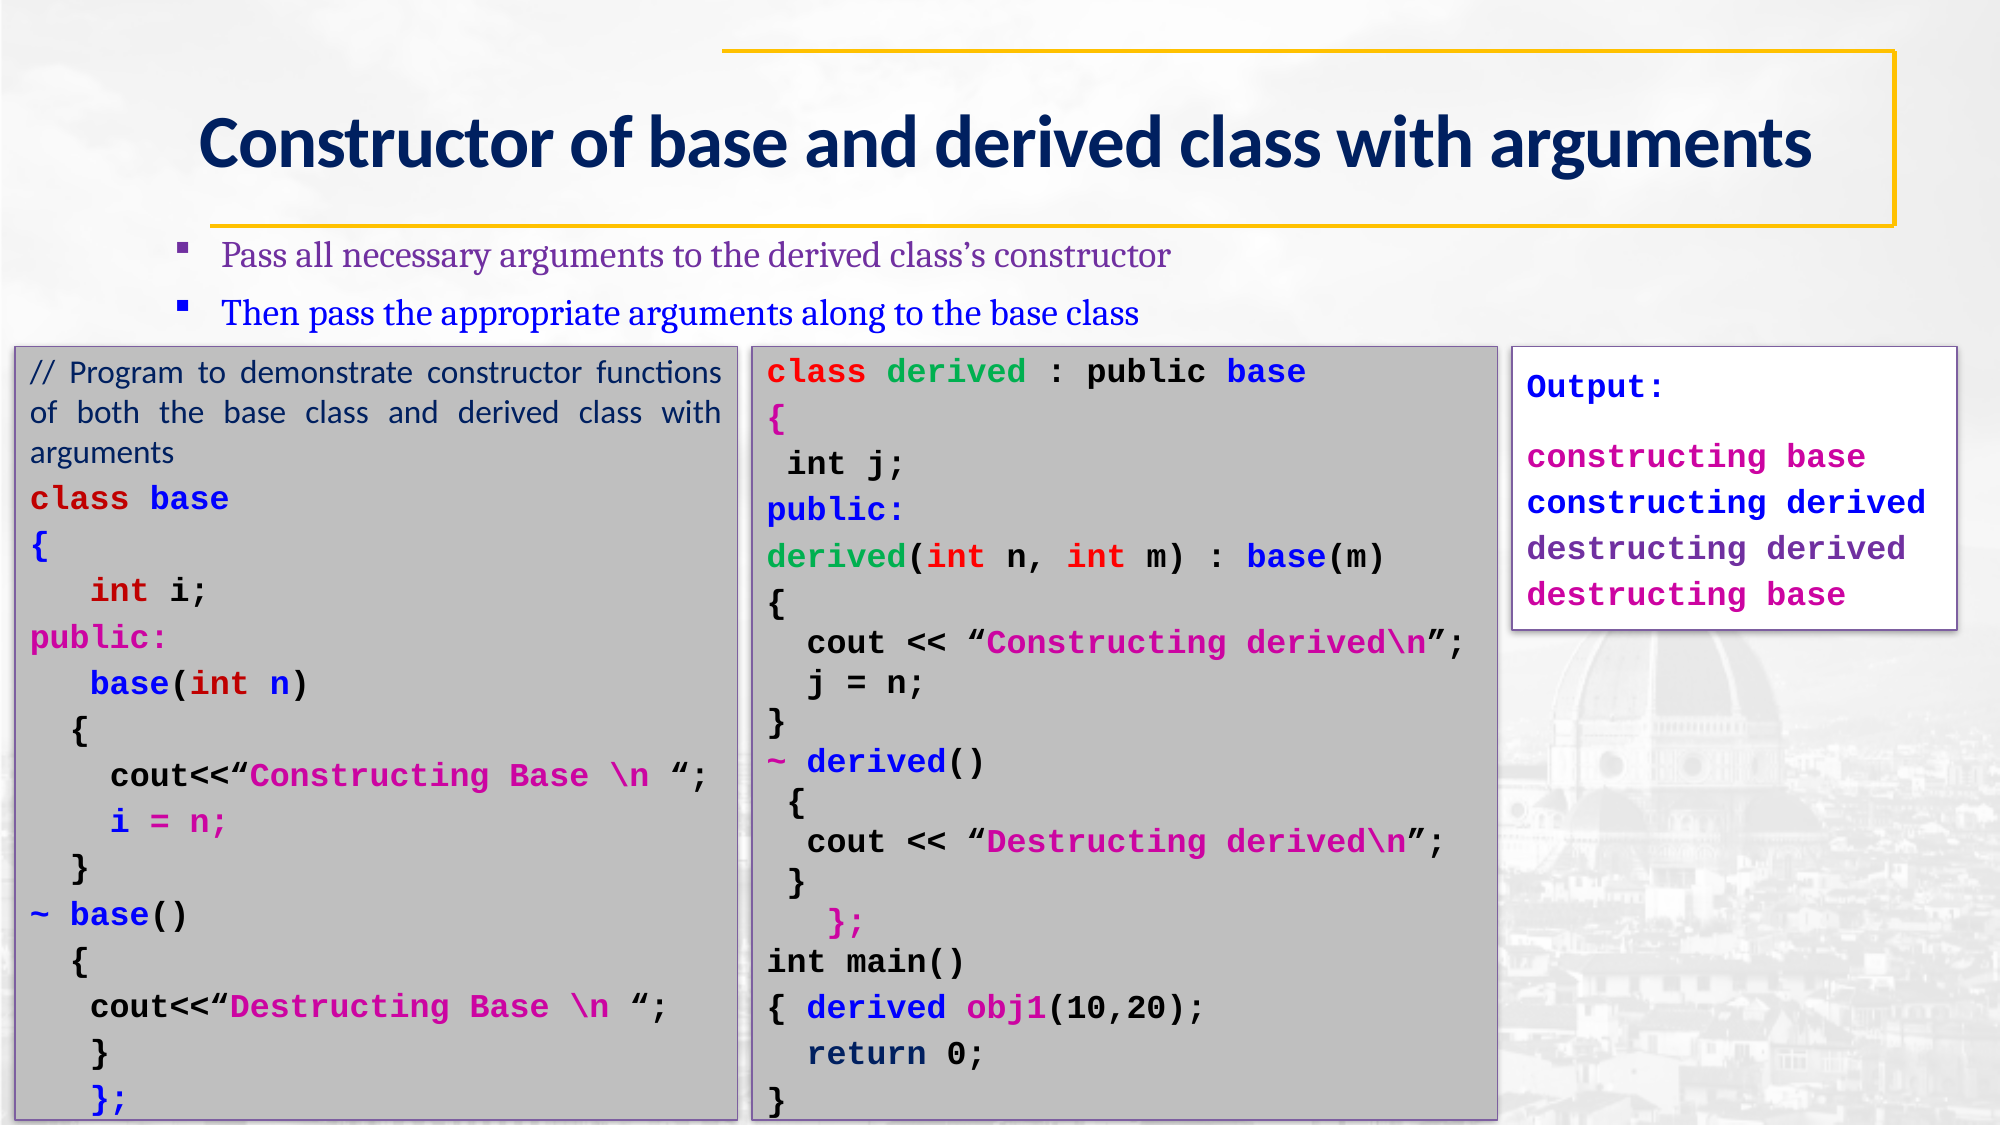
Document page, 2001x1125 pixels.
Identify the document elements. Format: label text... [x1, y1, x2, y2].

text_box class derived : public base { int j; public: derived(int n, int m) : base(m) { cout << “Constructing derived\n”; j = n; } ~ derived() { cout << “Destructing derived\n”; } }; int main() { derived obj1(10,20); return 0; } [751, 346, 1498, 1121]
text_box Constructor of base and derived class with arguments [184, 113, 1887, 190]
text_box Output: constructing base constructing derived destructing derived destructing base [1511, 346, 1958, 631]
text_box Pass all necessary arguments to the derived class’s constructor Then pass the appropriate arguments along to the base class [159, 222, 1735, 341]
text_box // Program to demonstrate constructor functions of both the base class and derived class with arguments class base { int i; public: base(int n) { cout<<“Constructing Base \n “; i = n; } ~ base() { cout<<“Destructing Base \n “; } }; [14, 346, 738, 1121]
